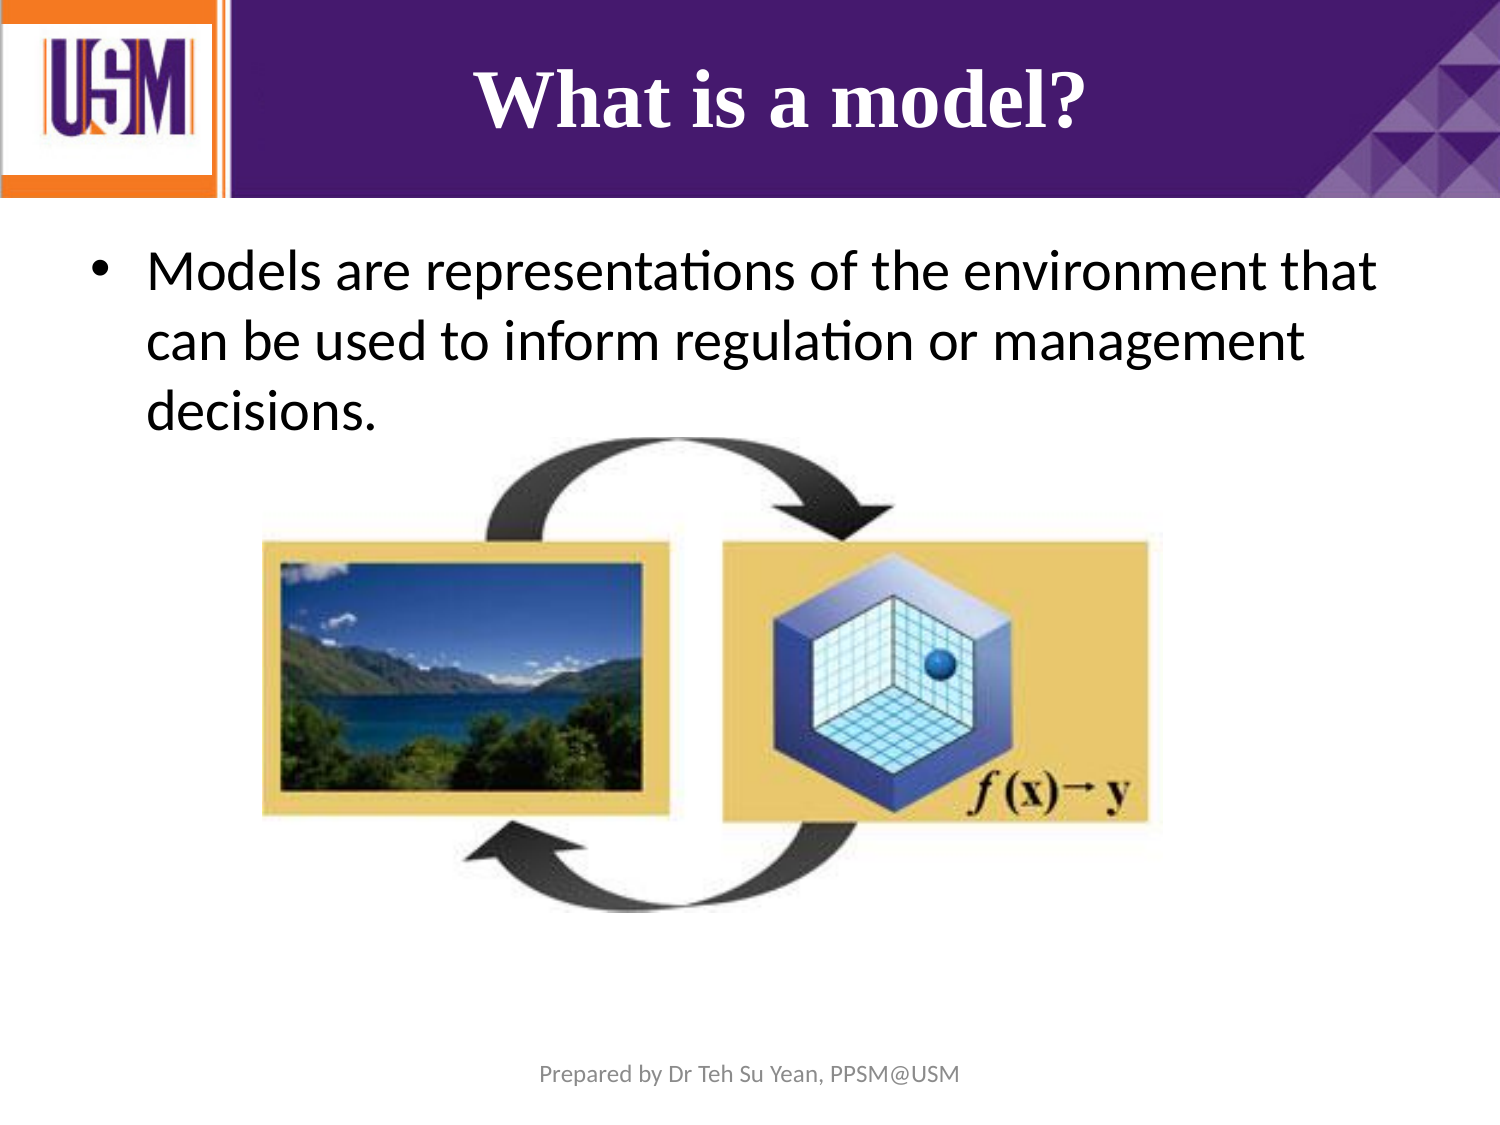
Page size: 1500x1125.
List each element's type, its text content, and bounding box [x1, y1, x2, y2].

list Models are representations of the environment that can be used to inform regulation or management decisions. [75, 224, 1425, 1005]
picture [262, 437, 1163, 913]
picture [0, 0, 1500, 198]
footer Prepared by Dr Teh Su Yean, PPSM@USM [512, 1042, 988, 1103]
